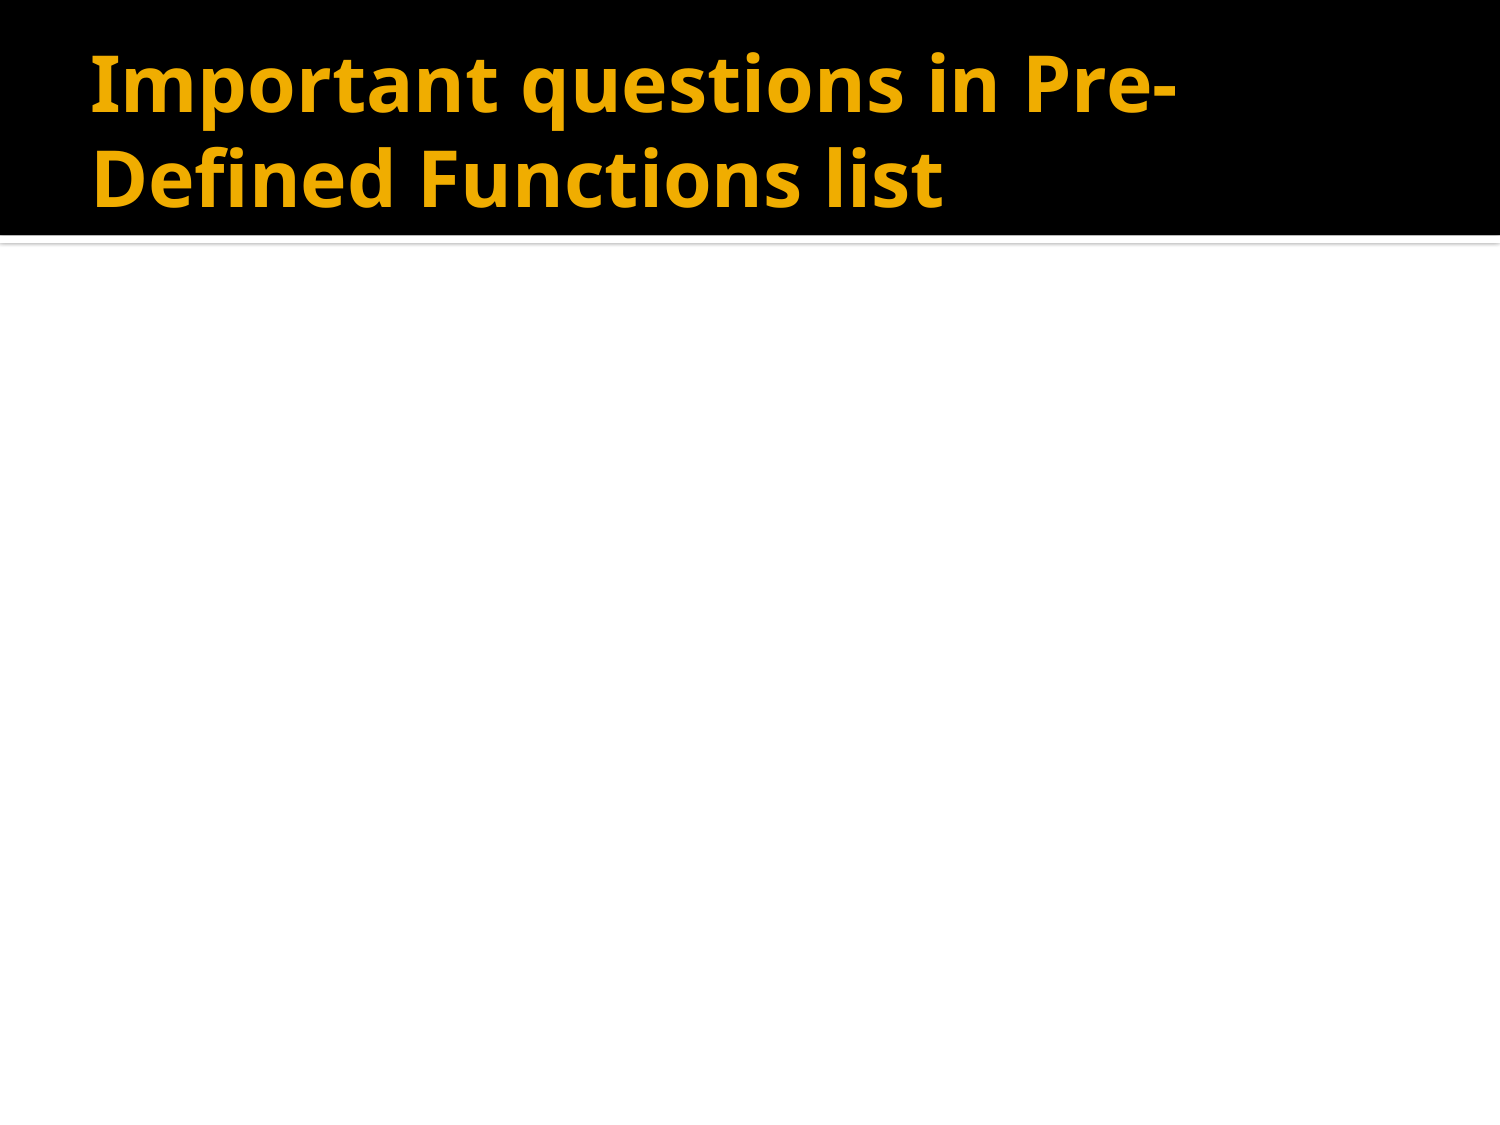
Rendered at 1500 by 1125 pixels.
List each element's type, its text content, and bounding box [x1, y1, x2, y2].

title Important questions in Pre-Defined Functions list [75, 25, 1425, 231]
